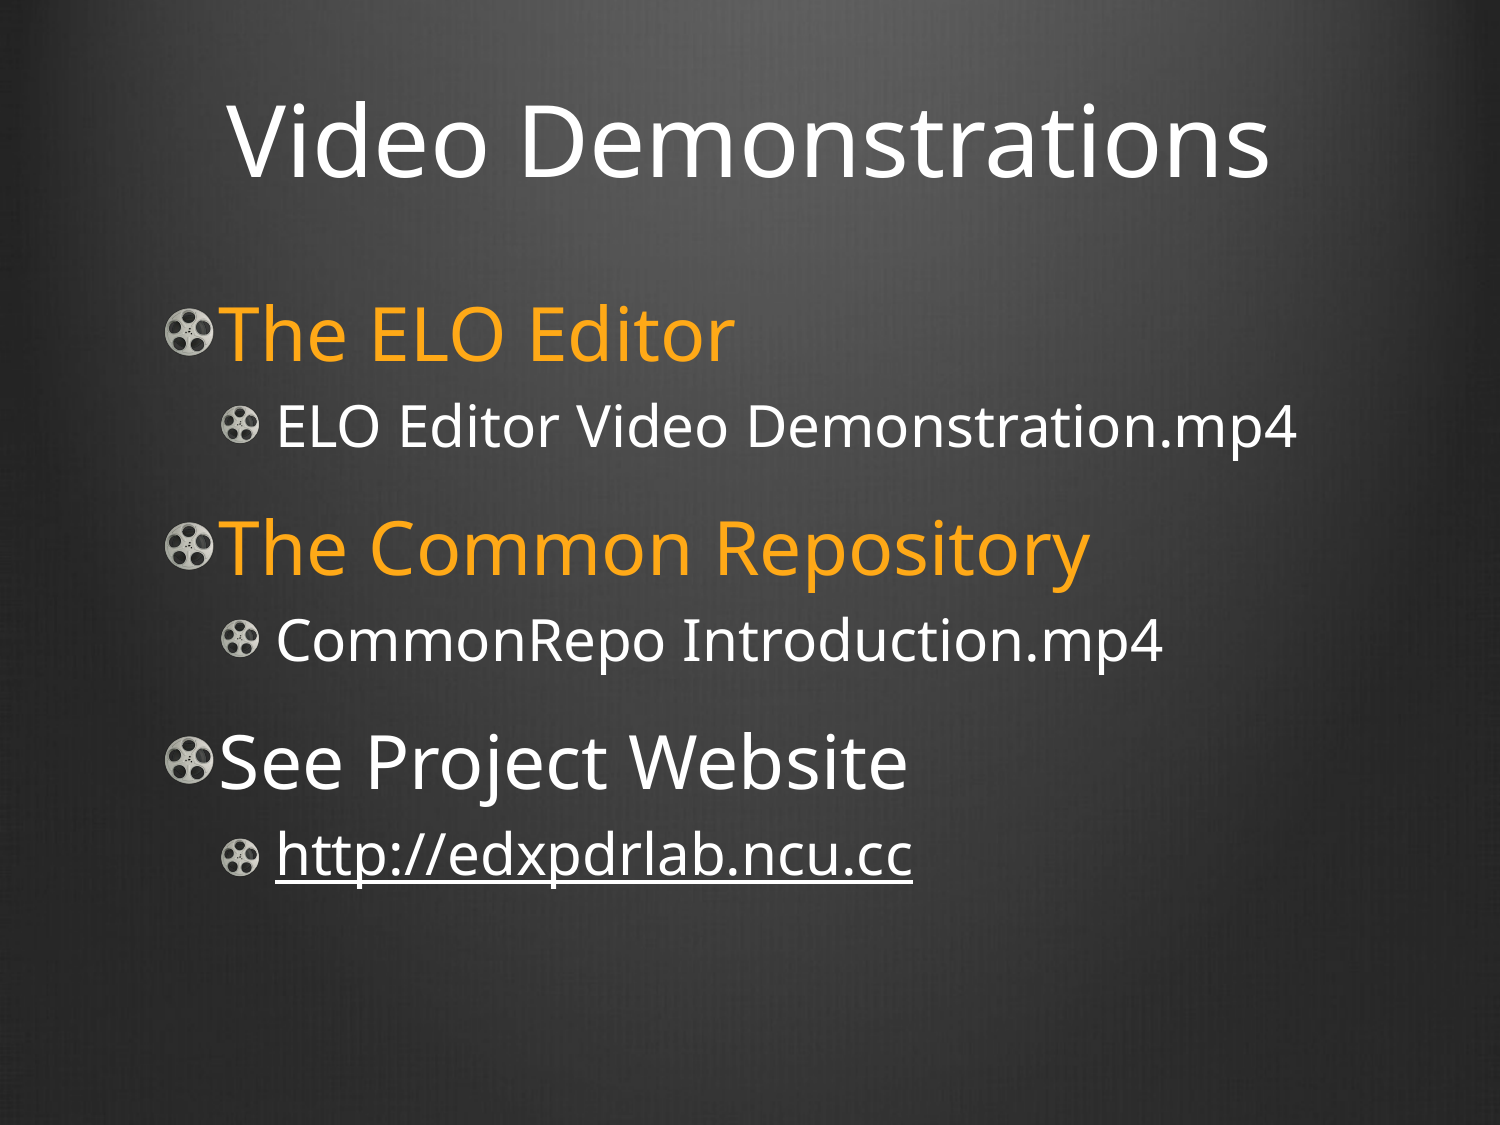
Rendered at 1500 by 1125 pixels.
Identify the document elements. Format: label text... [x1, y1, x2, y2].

list The ELO Editor ELO Editor Video Demonstration.mp4 The Common Repository CommonRepo Introduction.mp4 See Project Website http://edxpdrlab.ncu.cc [147, 278, 1341, 978]
title Video Demonstrations [112, 19, 1388, 255]
picture [162, 733, 216, 786]
picture [219, 403, 261, 445]
picture [162, 305, 216, 358]
picture [219, 617, 261, 659]
picture [219, 836, 261, 878]
picture [162, 519, 216, 572]
